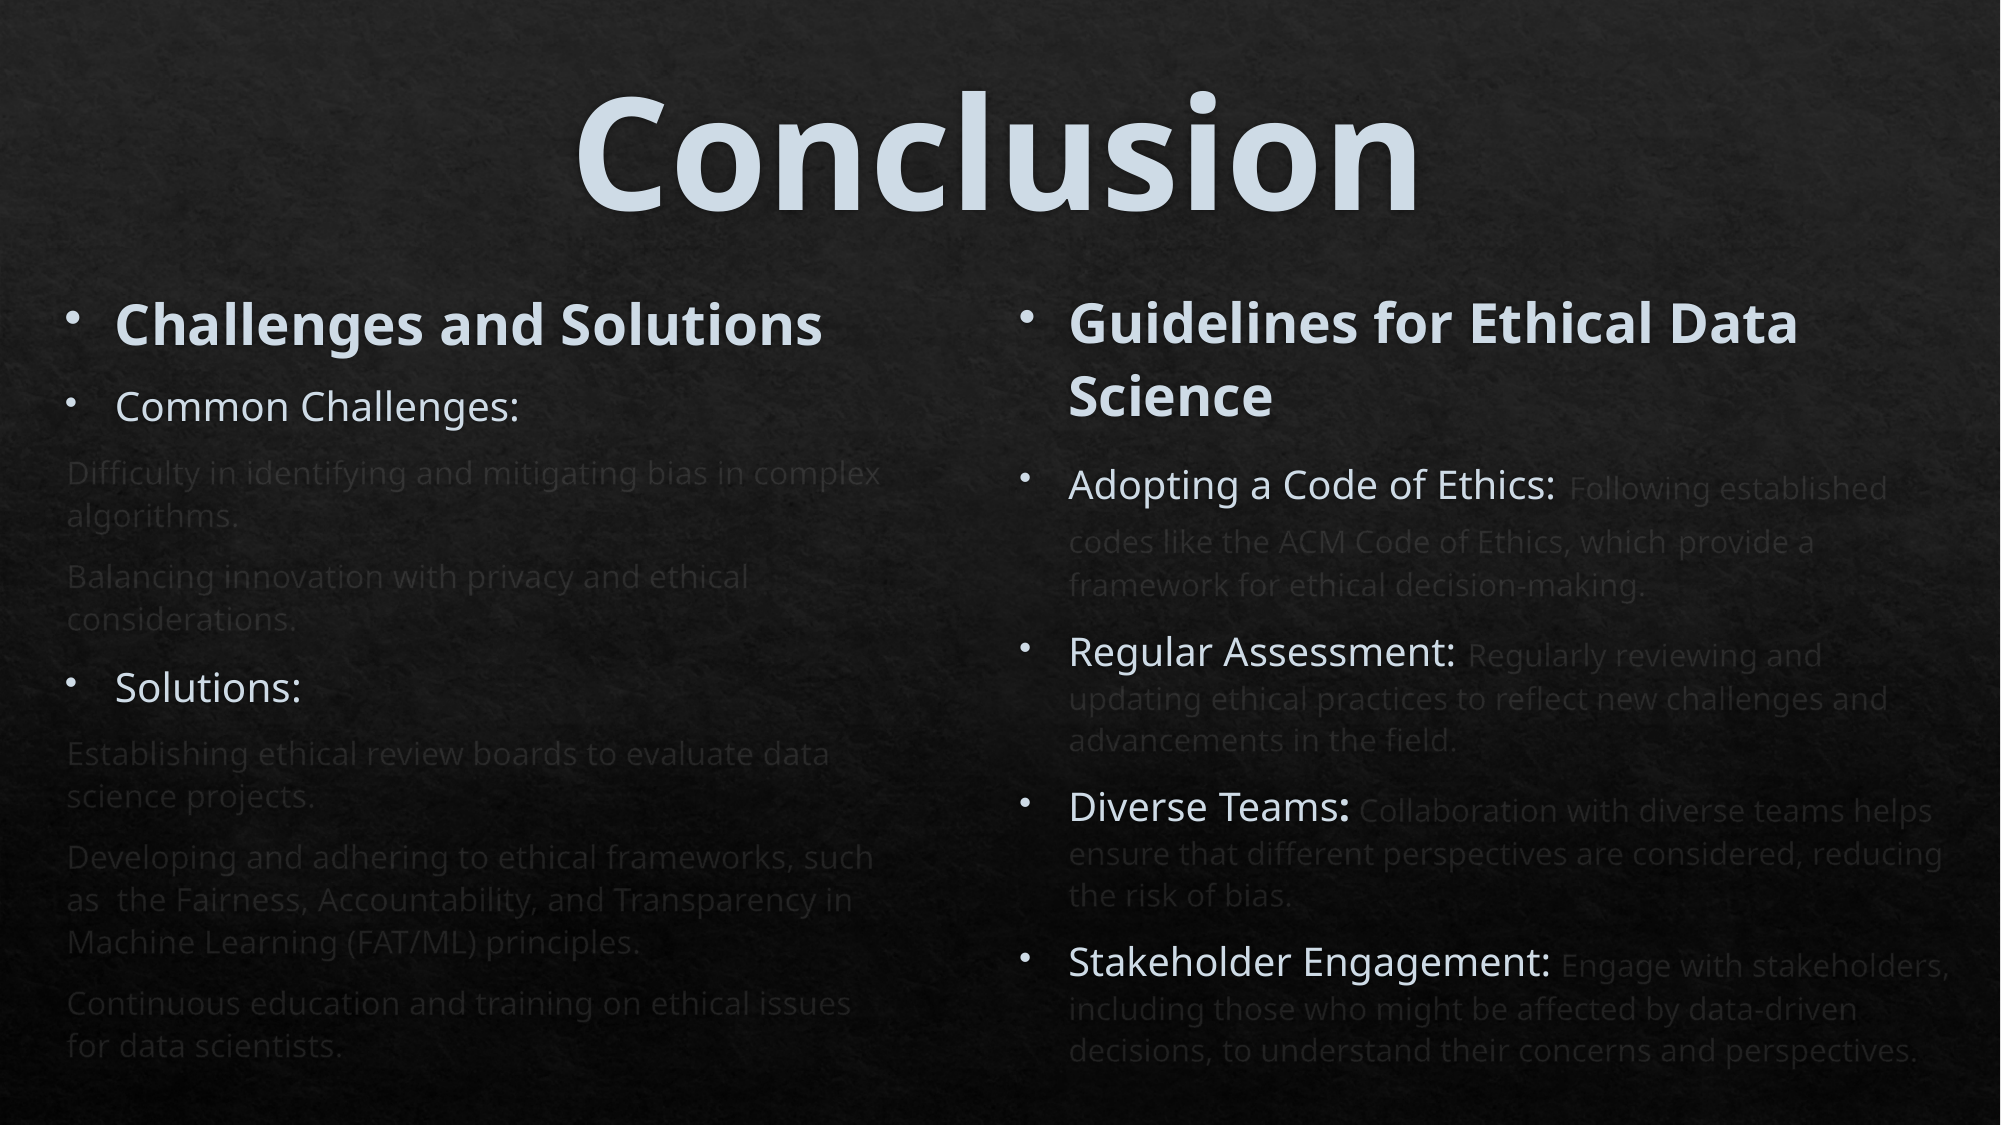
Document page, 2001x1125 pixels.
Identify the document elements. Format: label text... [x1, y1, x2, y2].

title Conclusion [149, 67, 1849, 253]
list Guidelines for Ethical Data Science Adopting a Code of Ethics: Following established codes like the ACM Code of Ethics, which provide a framework for ethical decision-making. Regular Assessment: Regularly reviewing and updating ethical practices to reflect new challenges and advancements in the field. Diverse Teams: Collaboration with diverse teams helps ensure that different perspectives are considered, reducing the risk of bias. Stakeholder Engagement: Engage with stakeholders, including those who might be affected by data-driven decisions, to understand their concerns and perspectives. [999, 274, 1978, 1080]
list Challenges and Solutions Common Challenges: Difficulty in identifying and mitigating bias in complex algorithms. Balancing innovation with privacy and ethical considerations. Solutions: Establishing ethical review boards to evaluate data science projects. Developing and adhering to ethical frameworks, such as the Fairness, Accountability, and Transparency in Machine Learning (FAT/ML) principles. Continuous education and training on ethical issues for data scientists. [45, 274, 949, 1080]
